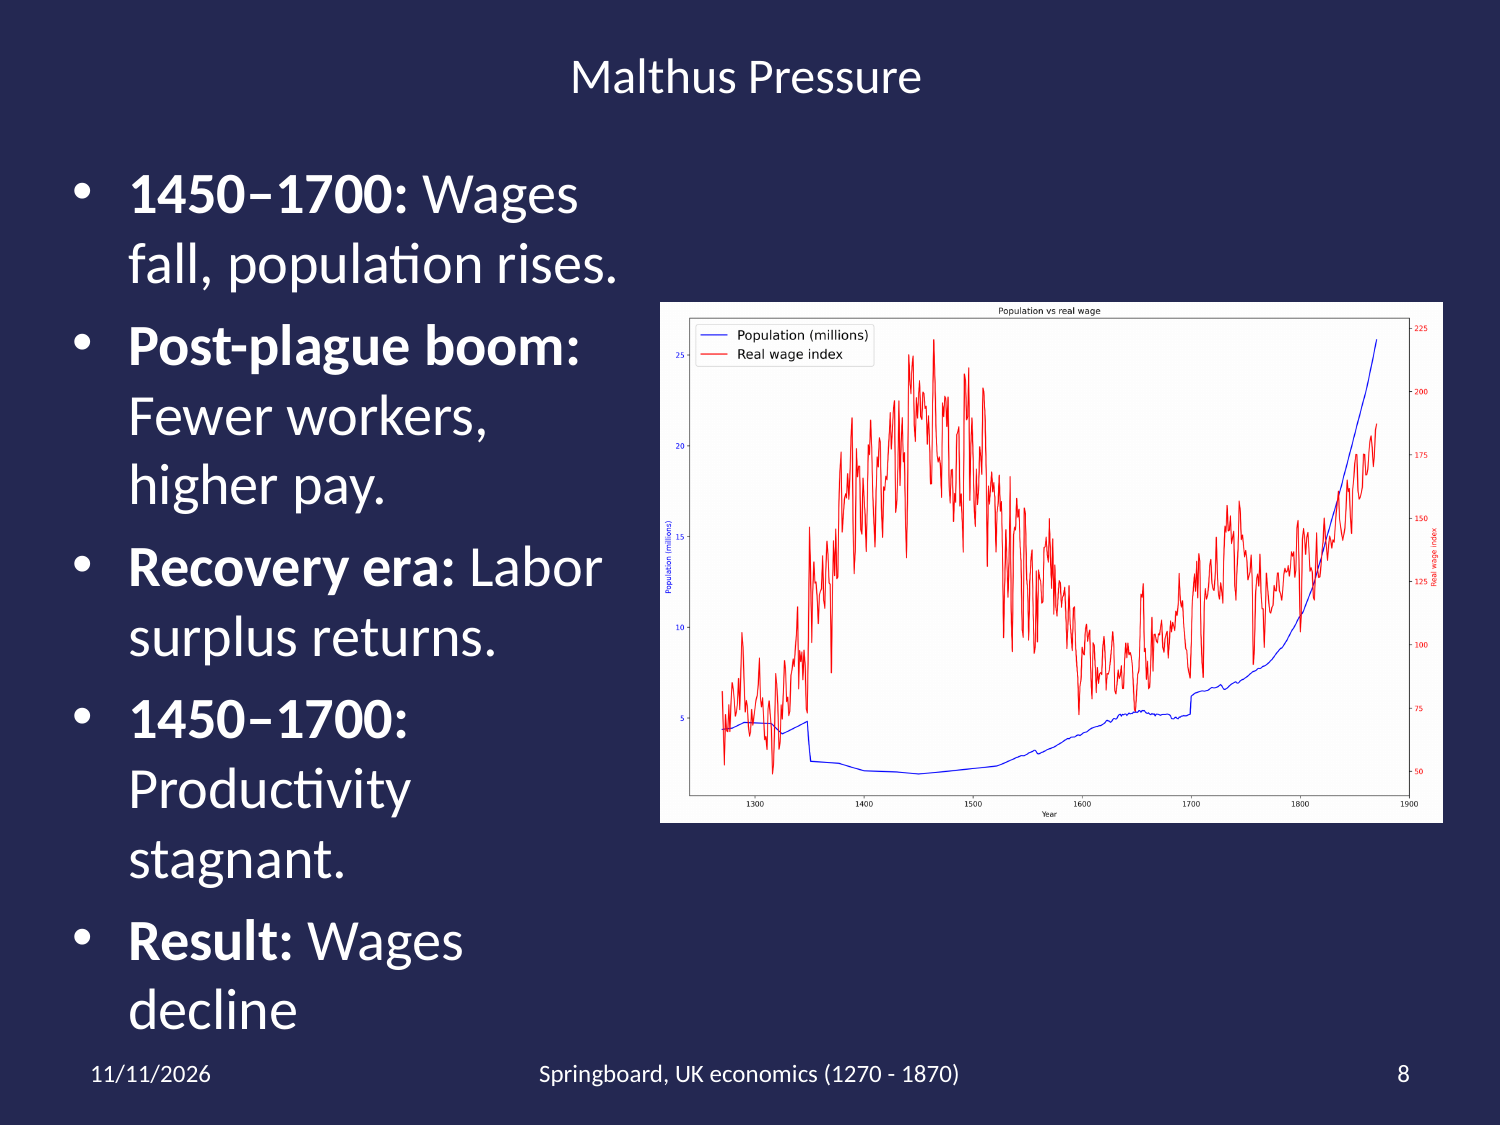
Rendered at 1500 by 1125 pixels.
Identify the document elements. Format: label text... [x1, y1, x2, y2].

list 1450–1700: Wages fall, population rises. Post-plague boom: Fewer workers, higher pay. Recovery era: Labor surplus returns. 1450–1700: Productivity stagnant. Result: Wages decline [57, 148, 638, 1077]
slide_number 8 [1074, 1042, 1425, 1103]
footer Springboard, UK economics (1270 - 1870) [512, 1042, 988, 1103]
title Malthus Pressure [0, 0, 1493, 148]
picture [660, 302, 1444, 823]
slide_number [75, 1042, 425, 1103]
